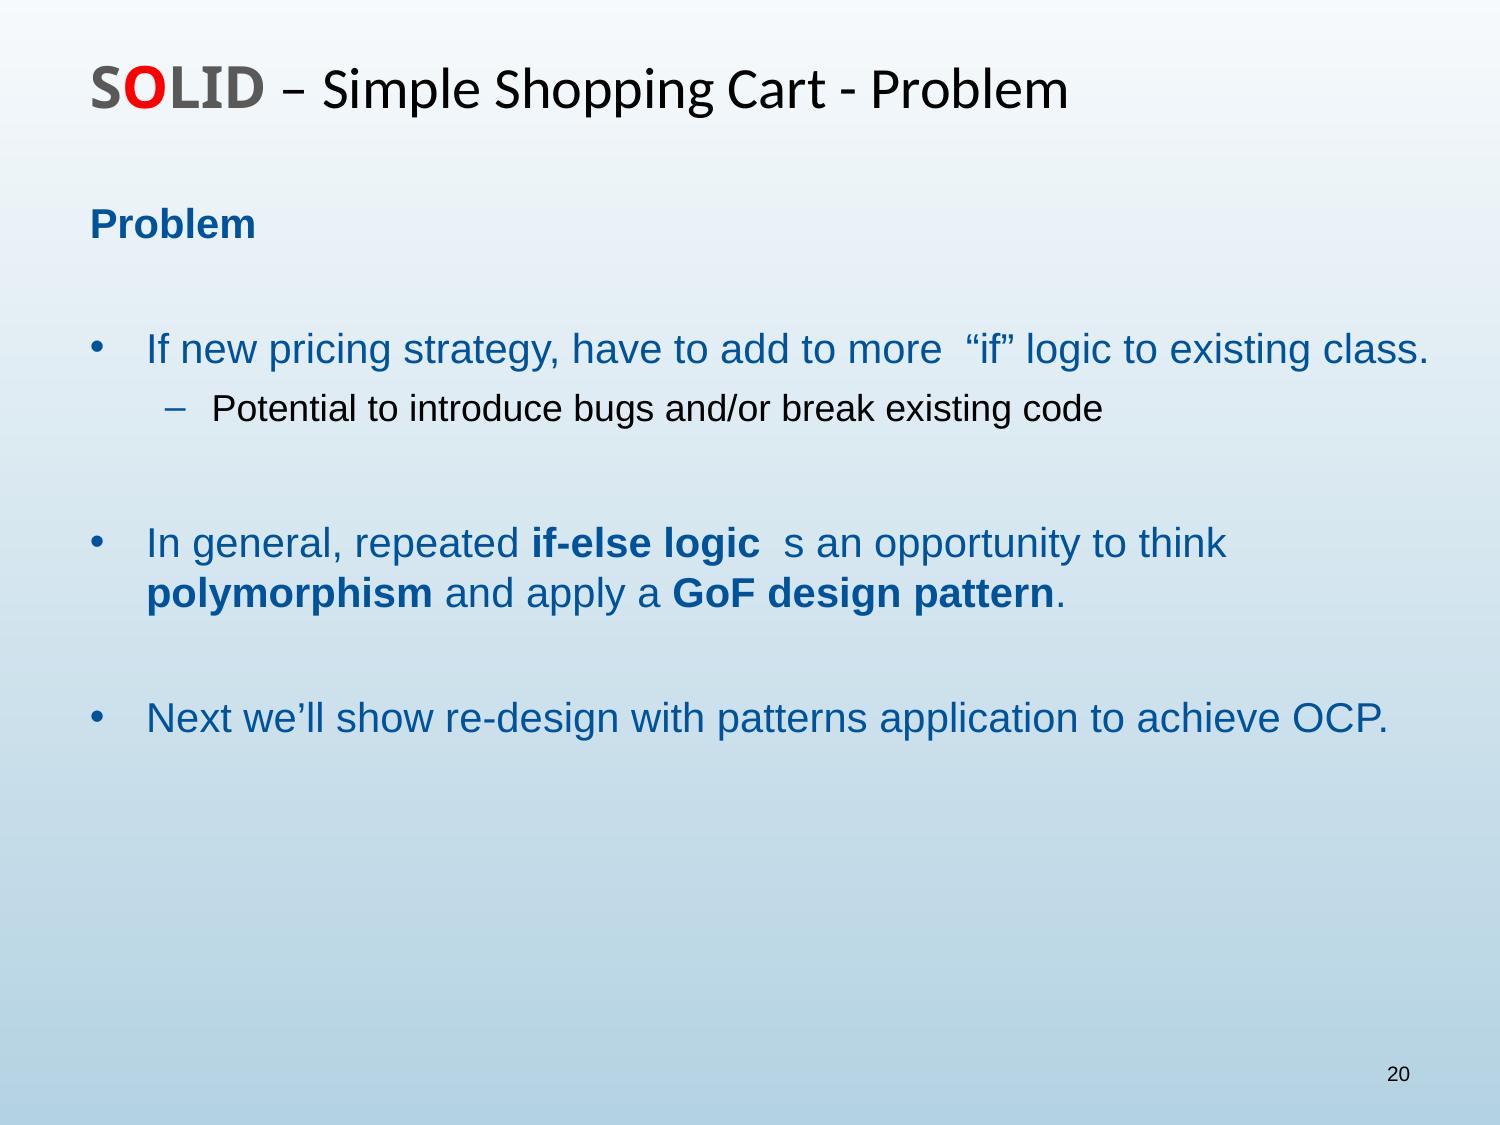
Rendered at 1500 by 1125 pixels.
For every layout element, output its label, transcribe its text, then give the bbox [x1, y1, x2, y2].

list Problem If new pricing strategy, have to add to more “if” logic to existing class. Potential to introduce bugs and/or break existing code In general, repeated if-else logic s an opportunity to think polymorphism and apply a GoF design pattern. Next we’ll show re-design with patterns application to achieve OCP. [75, 188, 1454, 1048]
title SOLID – Simple Shopping Cart - Problem [75, 0, 1454, 170]
